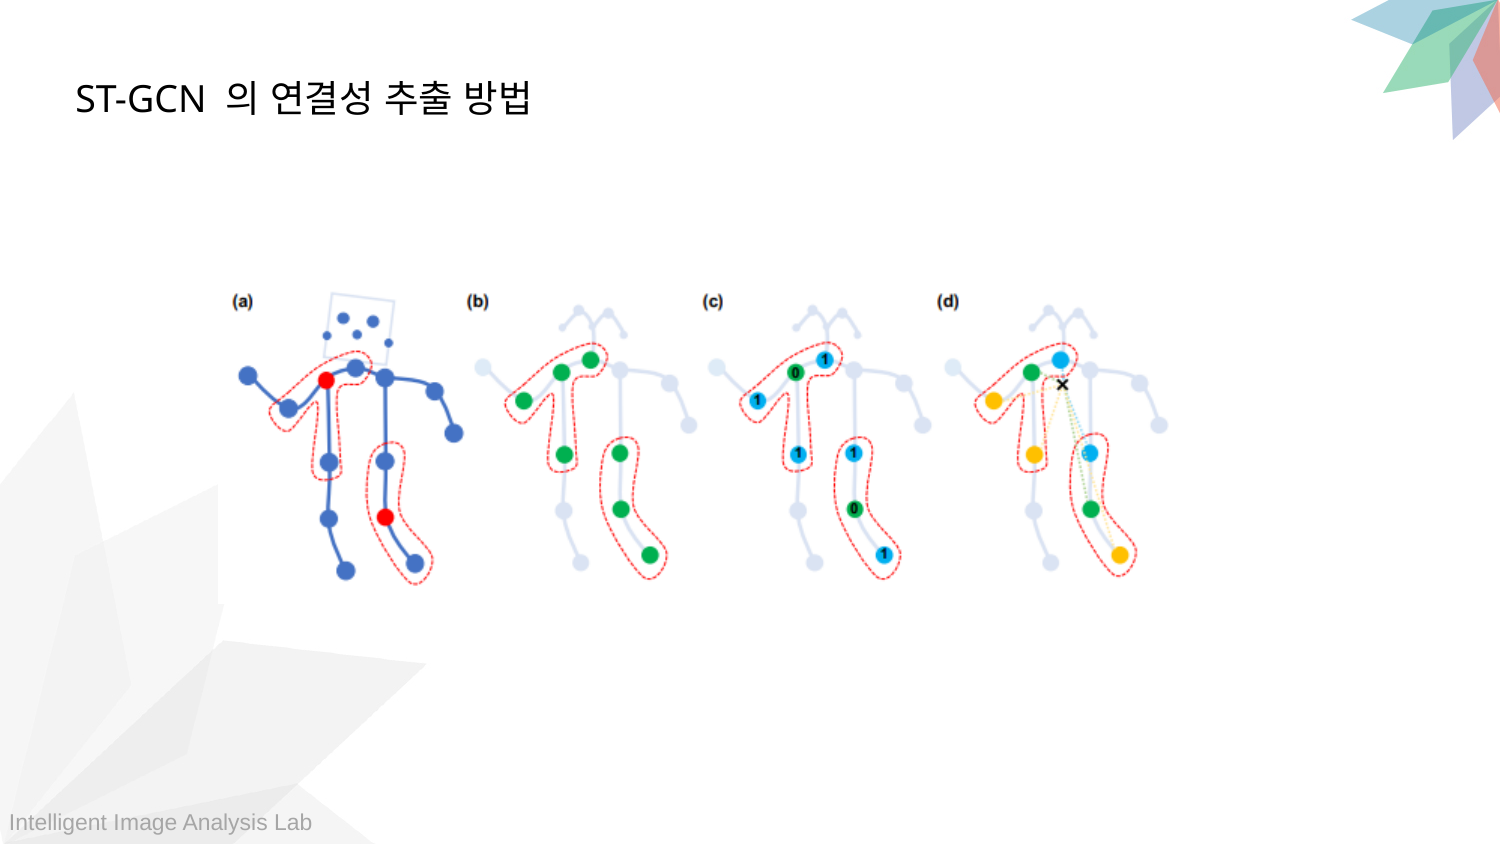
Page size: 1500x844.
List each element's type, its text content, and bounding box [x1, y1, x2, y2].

text_box ST-GCN 의 연결성 추출 방법 [29, 32, 783, 128]
text_box [0, 0, 1500, 75]
picture [0, 75, 1500, 844]
